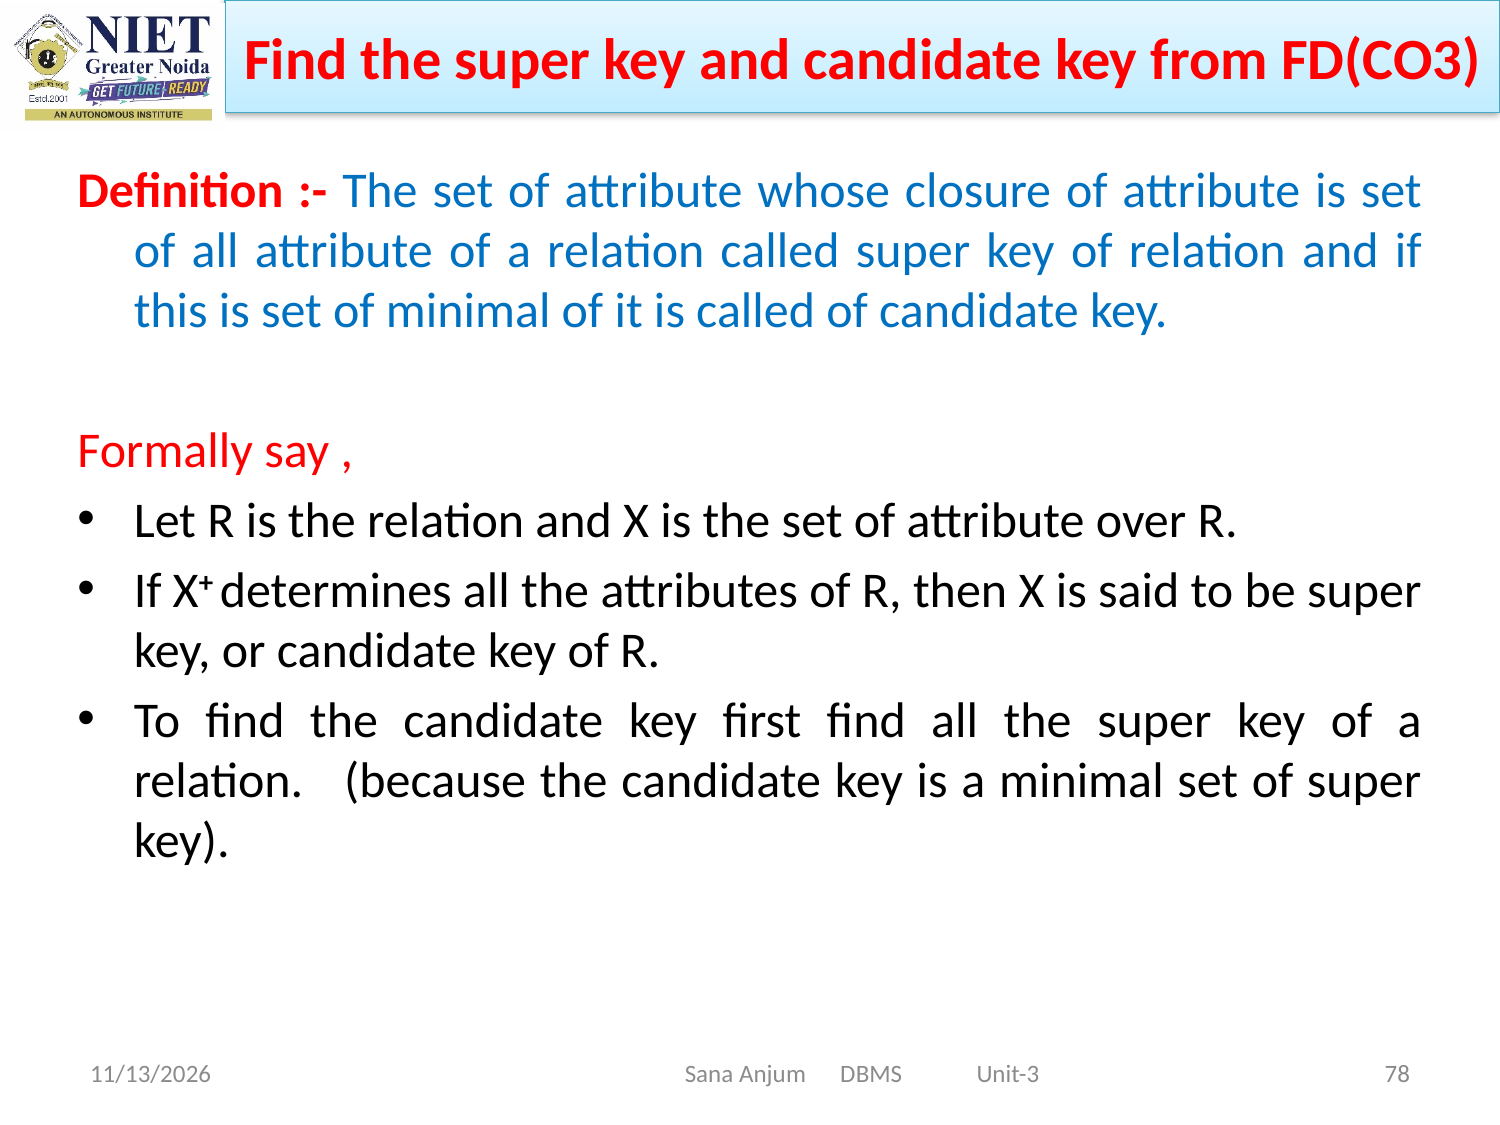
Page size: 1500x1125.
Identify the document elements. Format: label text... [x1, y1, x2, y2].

picture [0, 0, 238, 135]
footer Sana Anjum DBMS Unit-3 [450, 1042, 1074, 1103]
slide_number 78 [1074, 1042, 1425, 1103]
text_box Find the super key and candidate key from FD(CO3) [238, 0, 1500, 113]
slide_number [75, 1042, 425, 1103]
list Definition :- The set of attribute whose closure of attribute is set of all attribute of a relation called super key of relation and if this is set of minimal of it is called of candidate key. Formally say , Let R is the relation and X is the set of attribute over R. If X+ determines all the attributes of R, then X is said to be super key, or candidate key of R. To find the candidate key first find all the super key of a relation. (because the candidate key is a minimal set of super key). [62, 149, 1438, 963]
